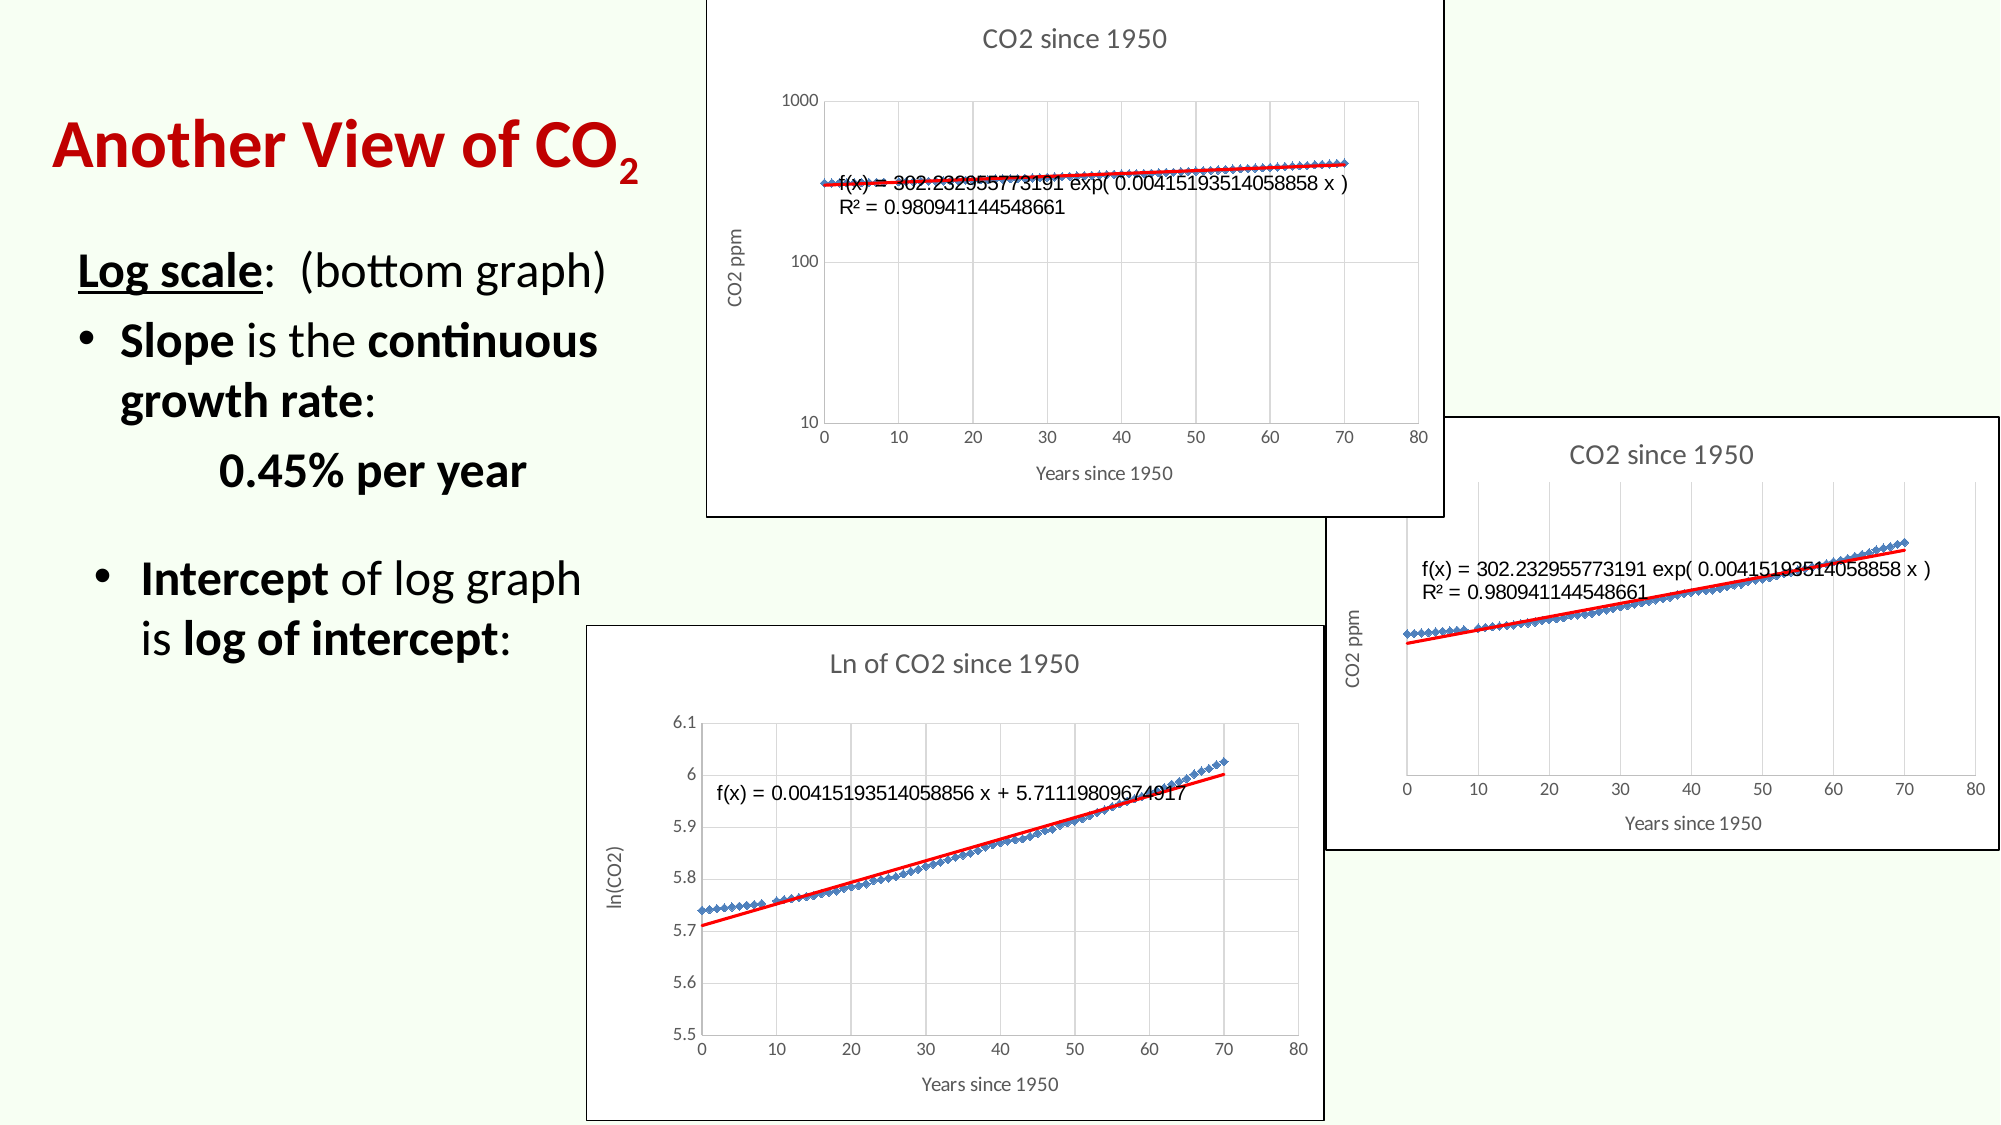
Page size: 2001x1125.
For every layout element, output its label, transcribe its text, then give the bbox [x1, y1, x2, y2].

title Another View of CO2 [35, 52, 656, 240]
list Log scale: (bottom graph) Slope is the continuous growth rate: 0.45% per year [63, 230, 684, 518]
text_box Intercept of log graph is log of intercept: [79, 538, 622, 793]
chart [585, 0, 2000, 1122]
